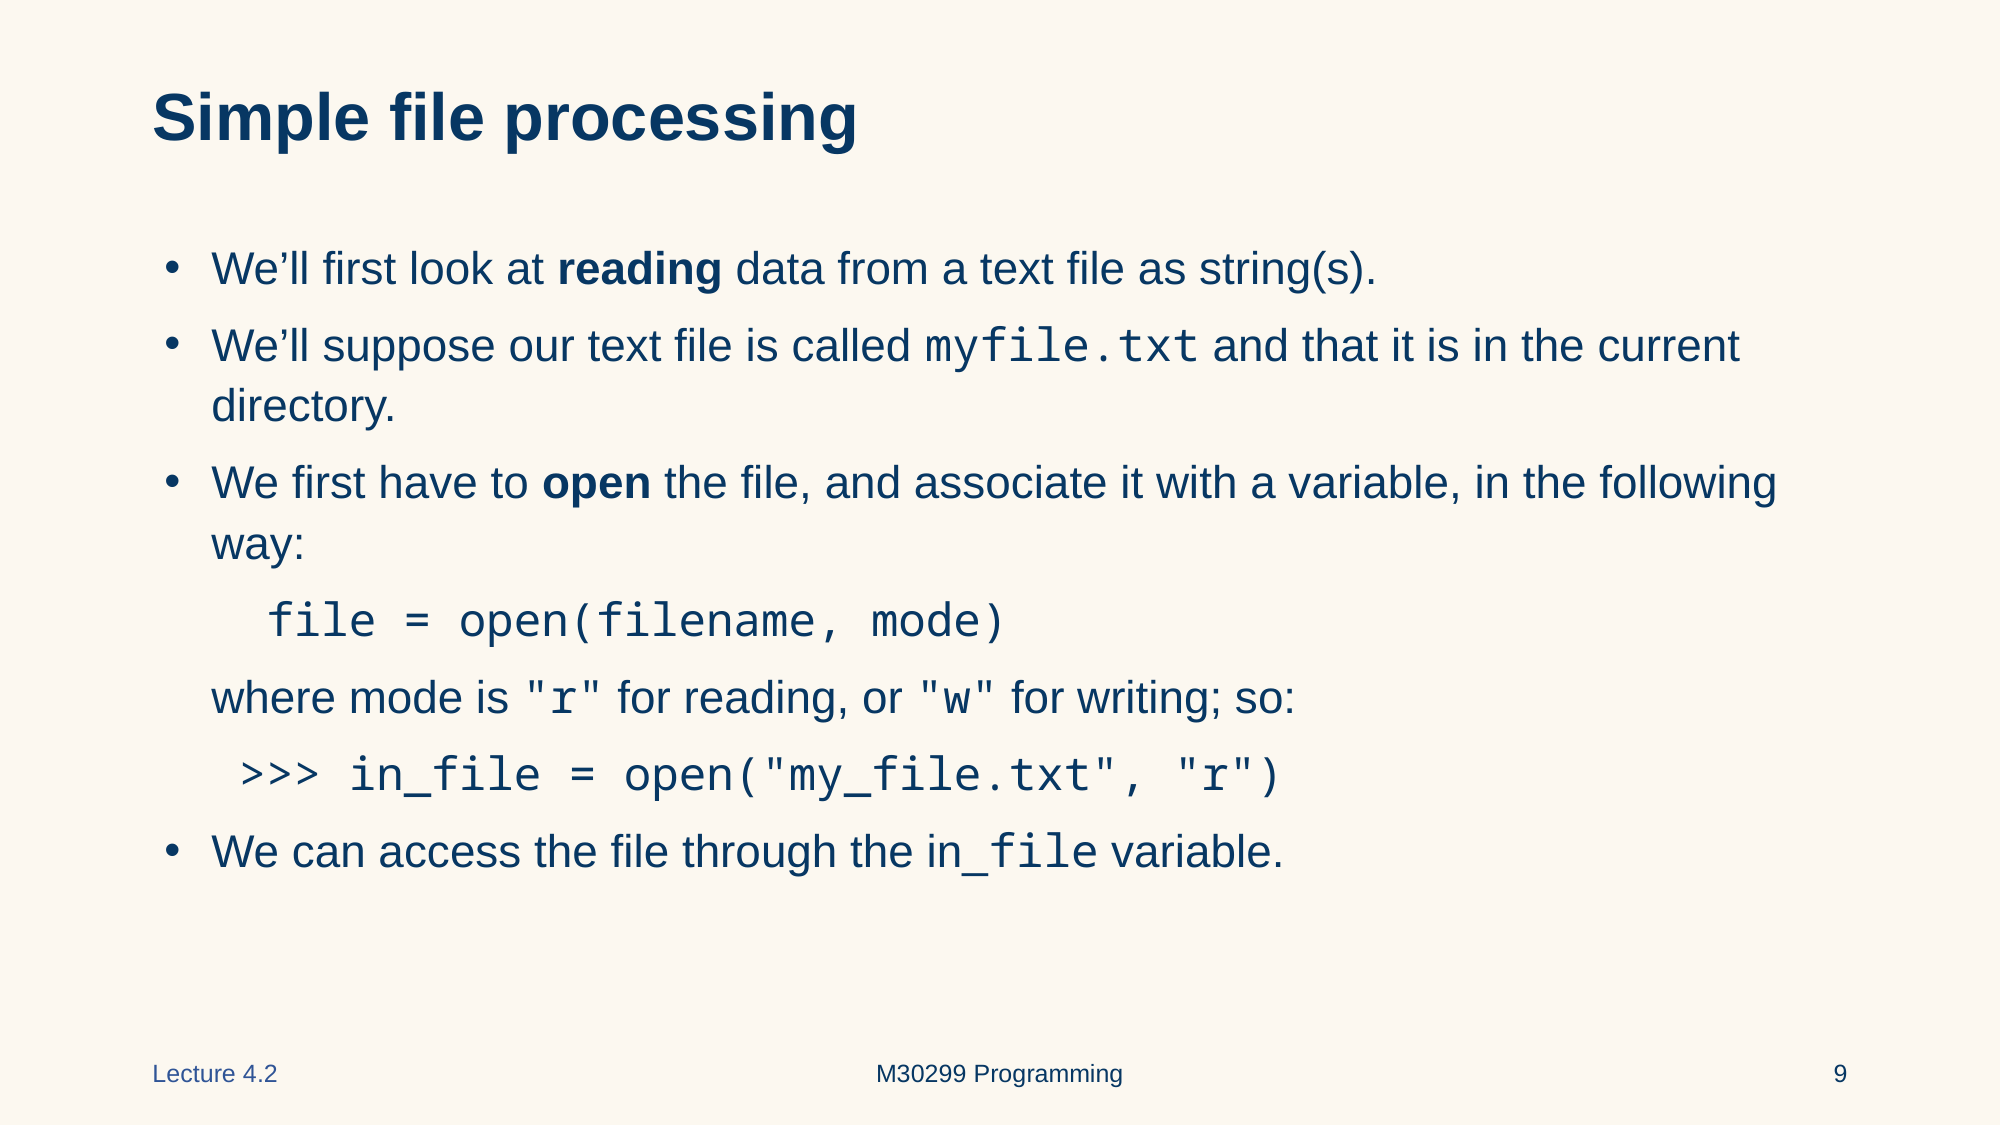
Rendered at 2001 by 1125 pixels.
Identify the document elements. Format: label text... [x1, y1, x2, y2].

footer M30299 Programming [662, 1042, 1338, 1103]
title Simple file processing [137, 59, 1863, 179]
slide_number ‹#› [1412, 1042, 1863, 1103]
slide_number Lecture 4.2 [137, 1042, 588, 1103]
list We’ll first look at reading data from a text file as string(s). We’ll suppose our text file is called myfile.txt and that it is in the current directory. We first have to open the file, and associate it with a variable, in the following way: file = open(filename, mode) where mode is "r" for reading, or "w" for writing; so: >>> in_file = open("my_file.txt", "r") We can access the file through the in_file variable. [137, 225, 1863, 1014]
